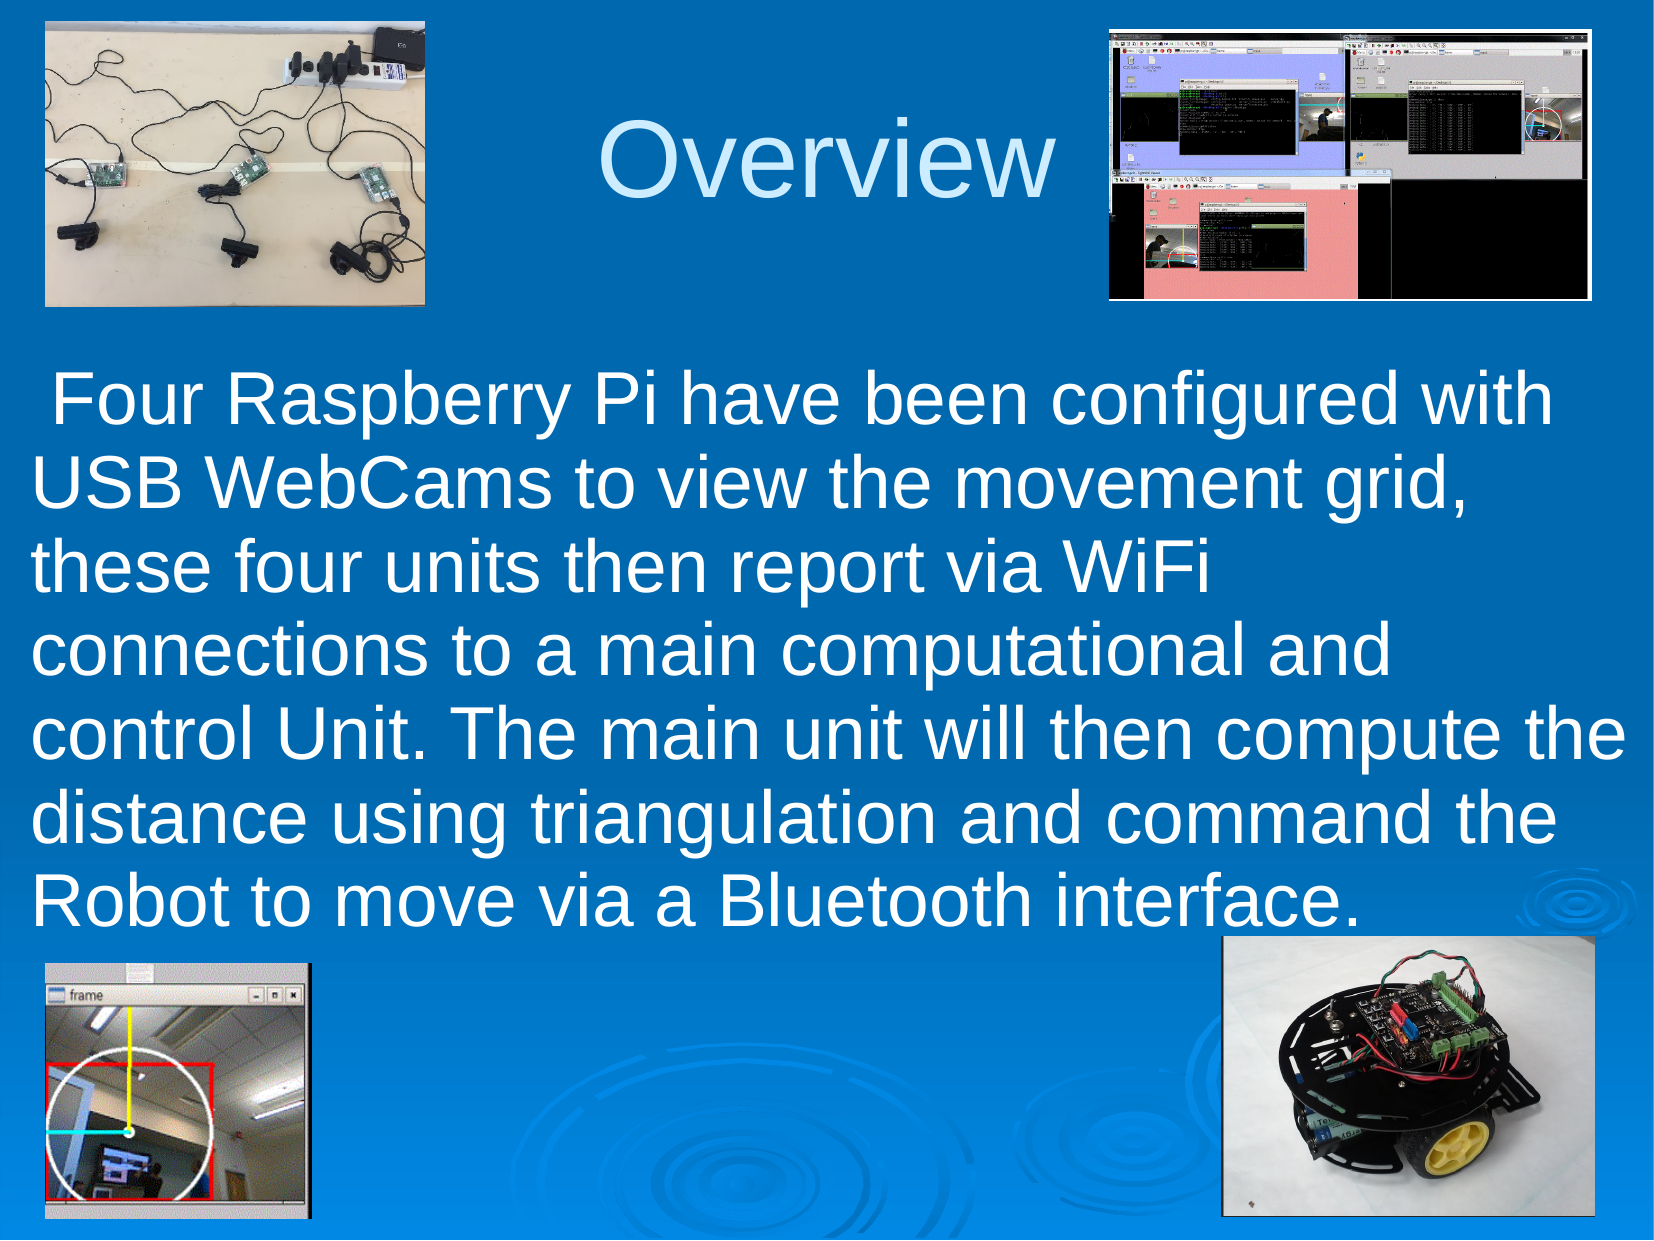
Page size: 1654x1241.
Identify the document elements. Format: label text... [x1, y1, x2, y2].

picture [45, 21, 425, 307]
picture [1024, 936, 1595, 1217]
picture [44, 963, 312, 1219]
title Overview [425, 50, 1109, 257]
picture [1109, 29, 1592, 301]
list Four Raspberry Pi have been configured with USB WebCams to view the movement grid, these four units then report via WiFi connections to a main computational and control Unit. The main unit will then compute the distance using triangulation and command the Robot to move via a Bluetooth interface. [29, 353, 1635, 907]
